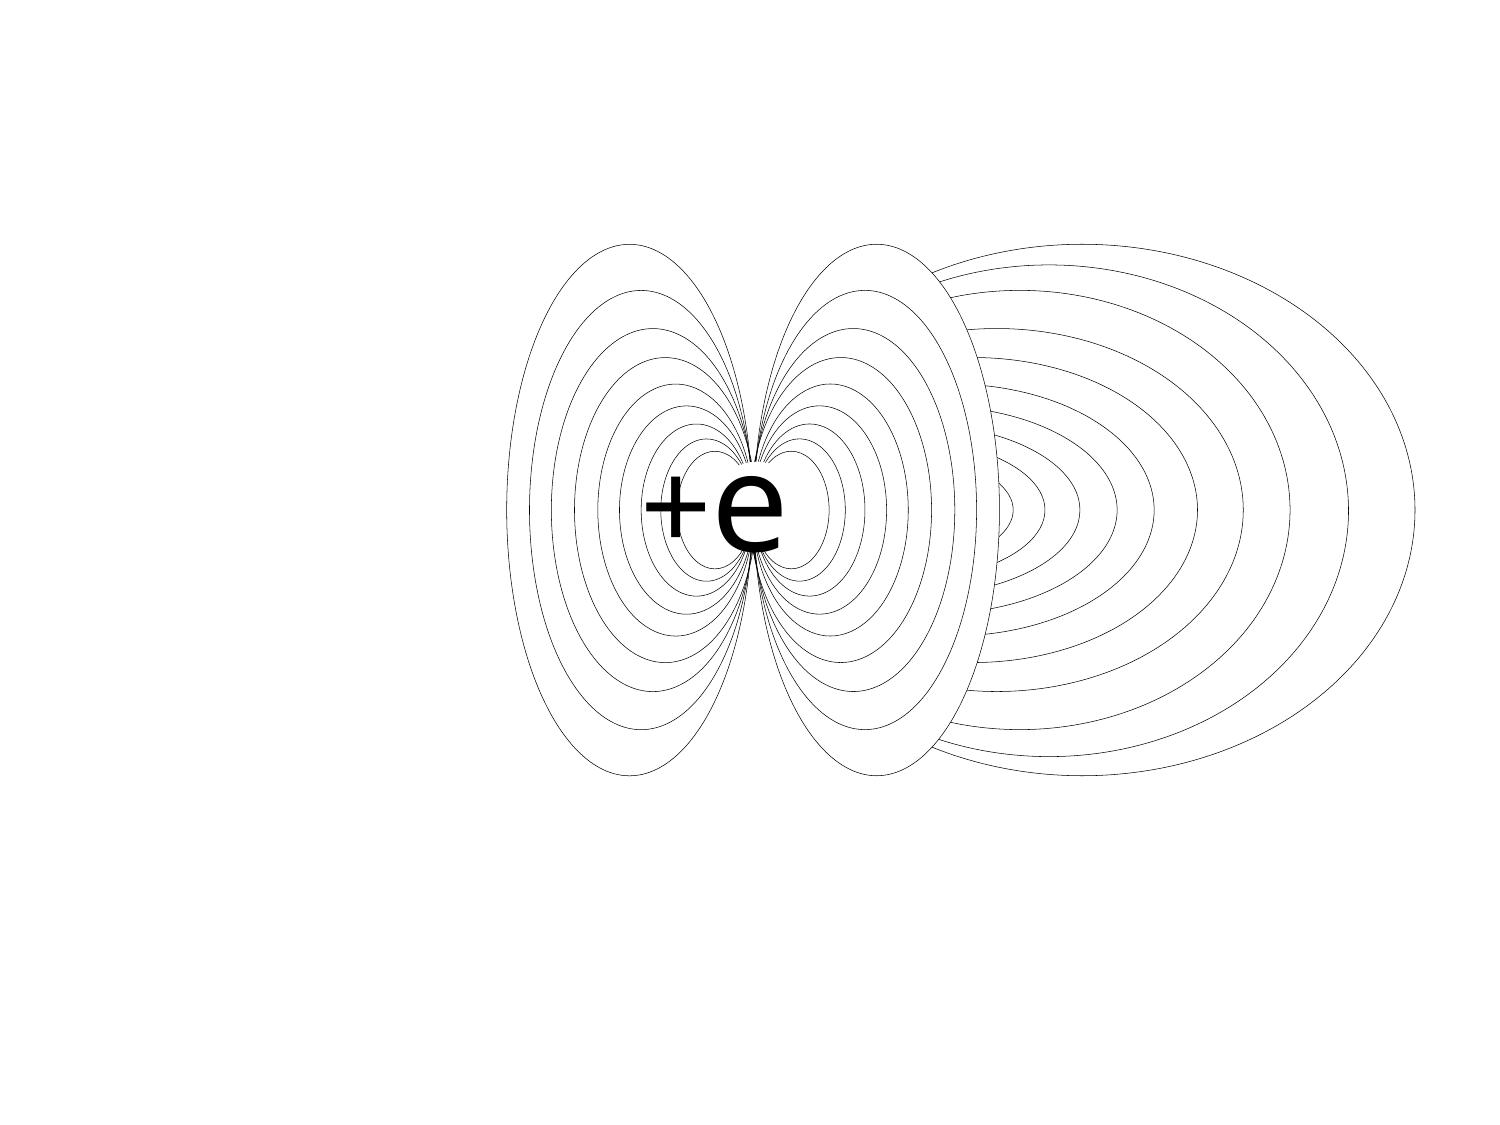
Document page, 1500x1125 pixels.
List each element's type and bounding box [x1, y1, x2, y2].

text_box [506, 244, 757, 776]
text_box [757, 244, 1000, 776]
text_box [1000, 243, 1417, 777]
text_box [1000, 482, 1015, 538]
text_box [1000, 457, 1047, 563]
text_box [1000, 263, 1350, 758]
